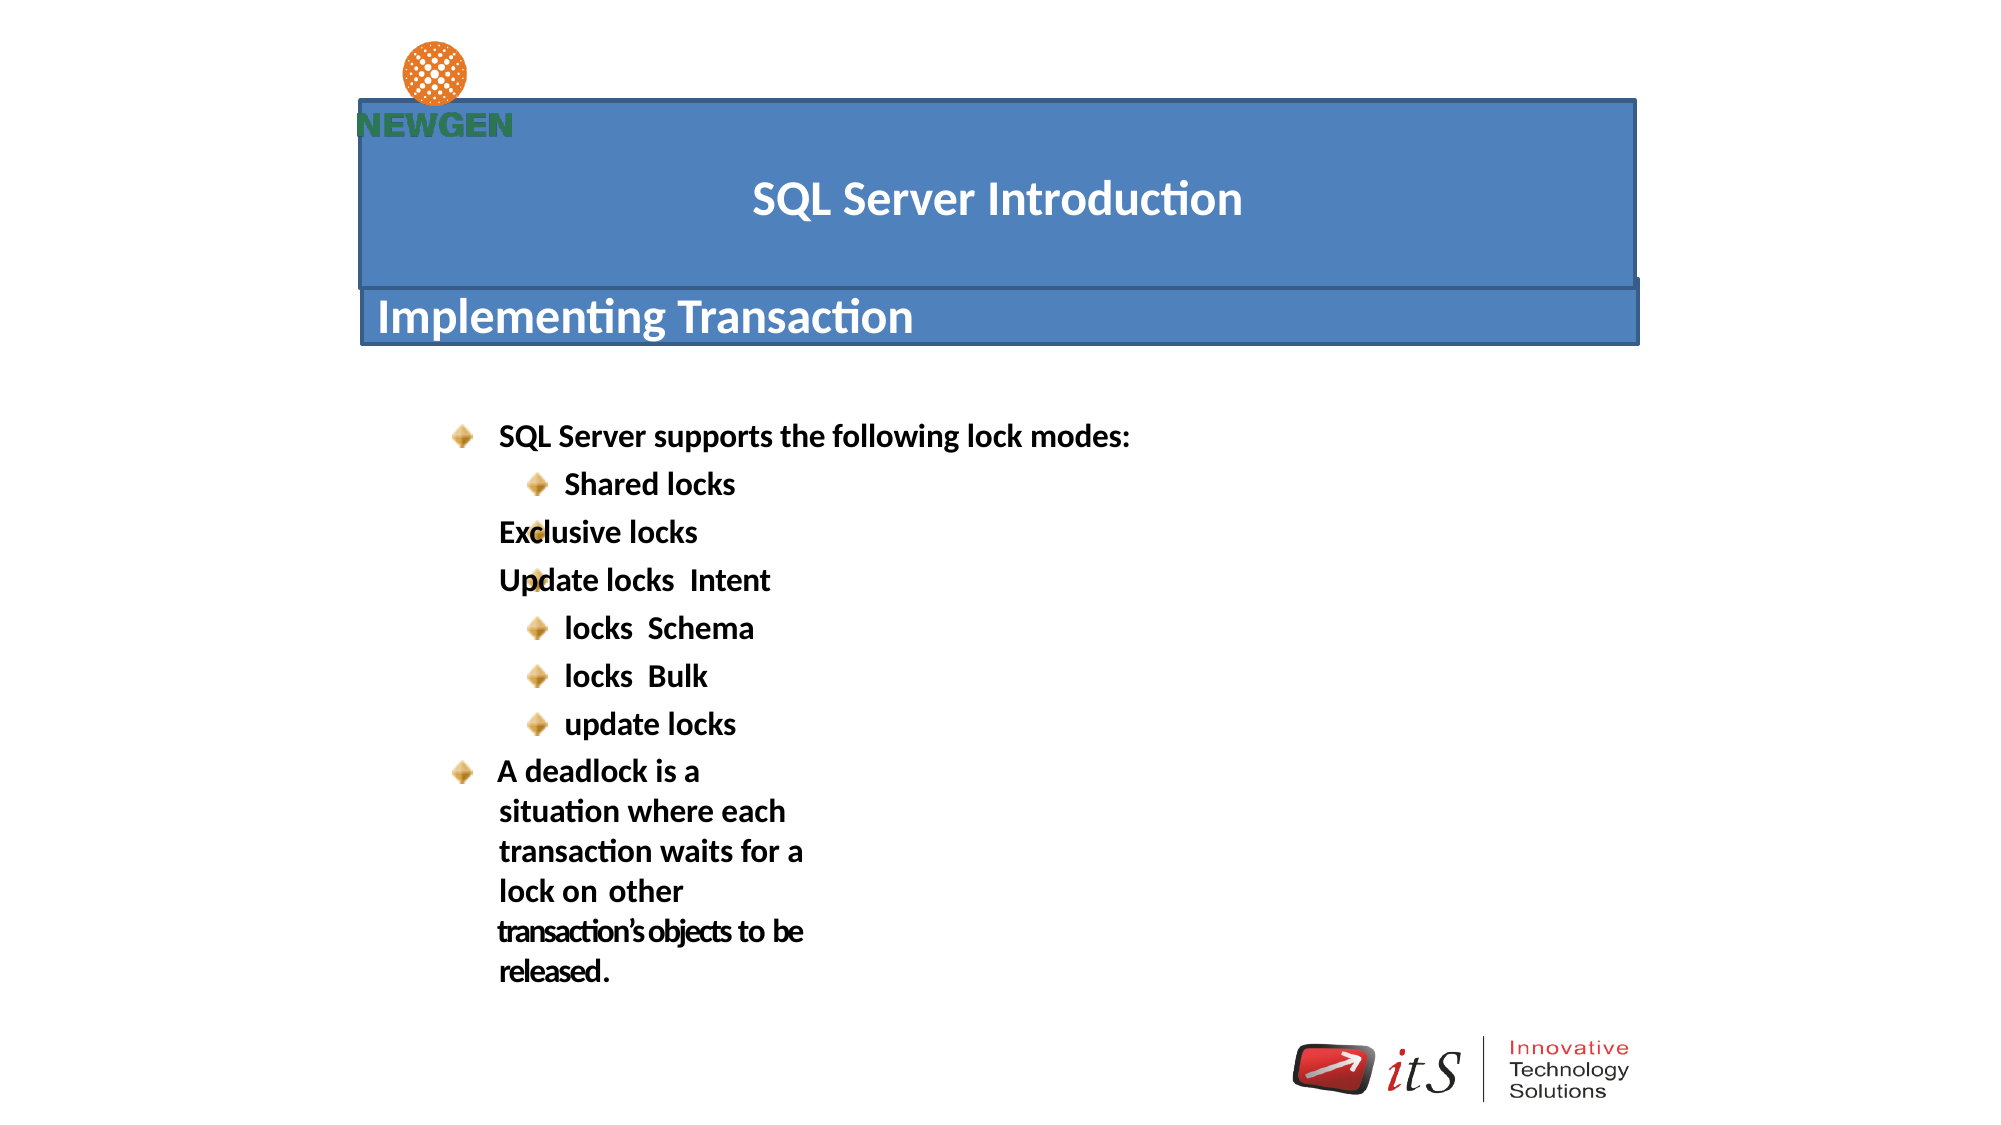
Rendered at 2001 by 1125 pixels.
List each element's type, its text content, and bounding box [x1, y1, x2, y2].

text_box [452, 424, 473, 448]
title SQL Server Introduction [360, 100, 1636, 289]
text_box [1288, 1032, 1638, 1104]
text_box SQL Server supports the following lock modes: Shared locks Exclusive locks Update locks Intent locks Schema locks Bulk update locks A deadlock is a situation where each transaction waits for a lock on other transaction’s objects to be released. [497, 404, 1512, 990]
text_box [452, 760, 473, 784]
text_box Implementing Transaction [362, 278, 1638, 344]
picture [357, 41, 512, 137]
